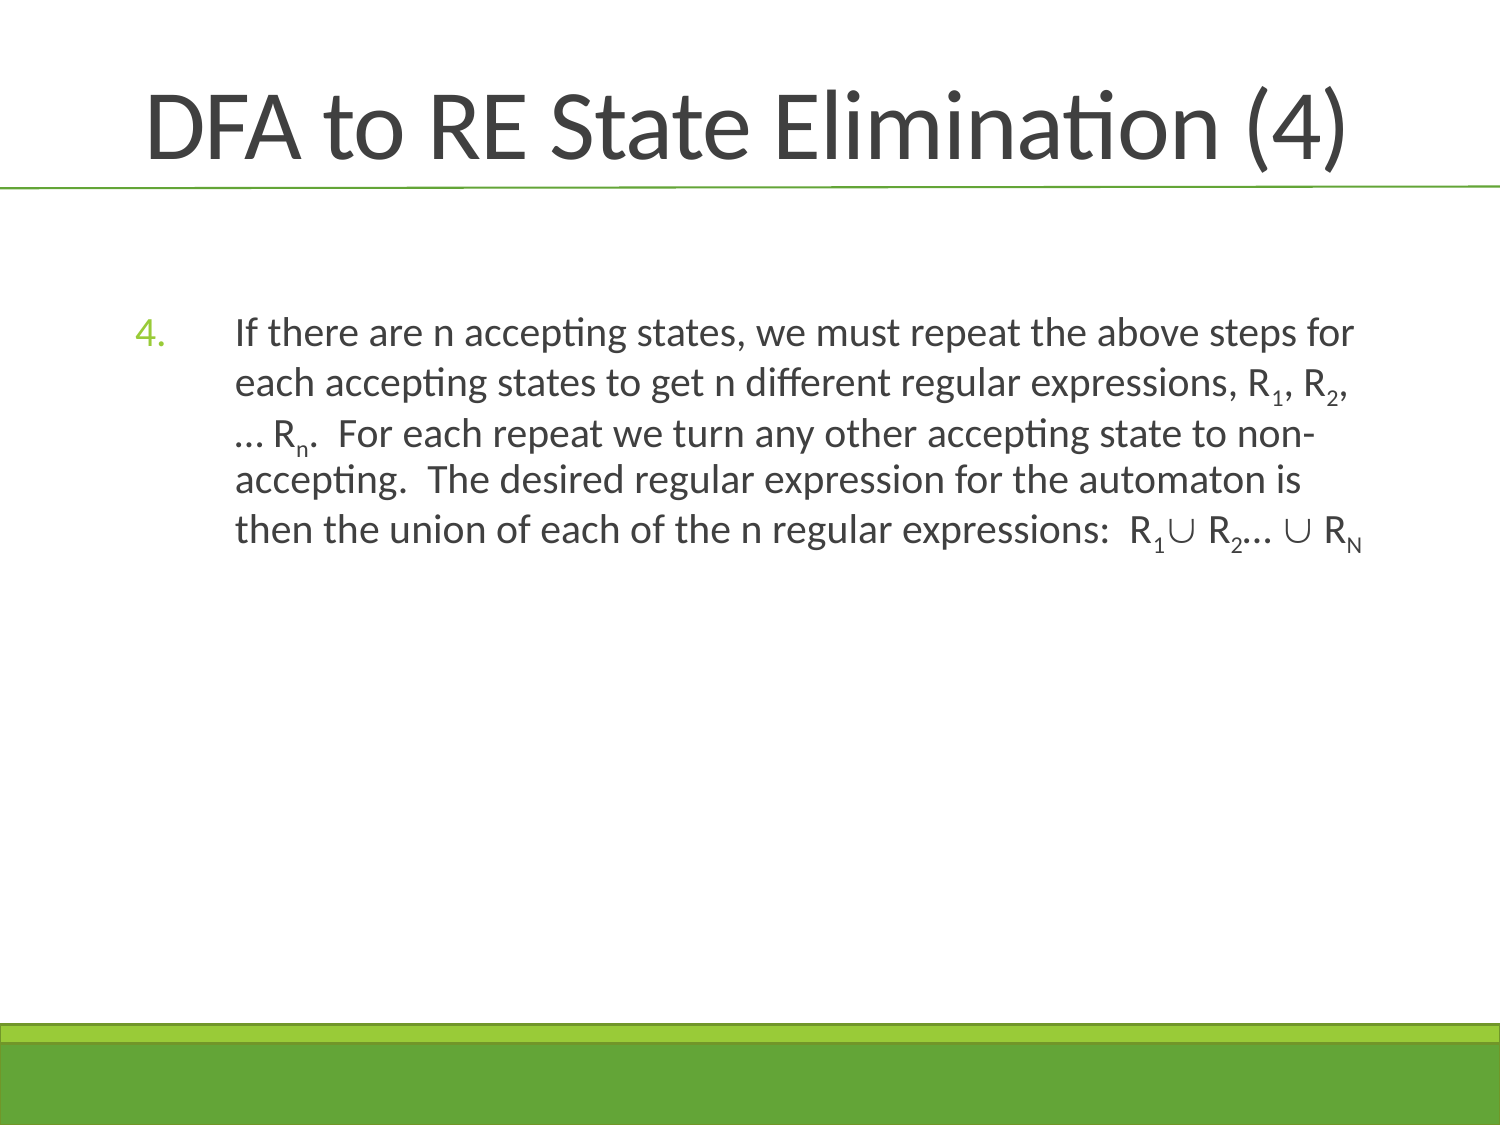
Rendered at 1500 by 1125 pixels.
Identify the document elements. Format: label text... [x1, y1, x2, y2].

list If there are n accepting states, we must repeat the above steps for each accepting states to get n different regular expressions, R1, R2, … Rn. For each repeat we turn any other accepting state to non-accepting. The desired regular expression for the automaton is then the union of each of the n regular expressions: R1 R2…  RN [135, 302, 1373, 963]
title DFA to RE State Elimination (4) [72, 37, 1423, 188]
